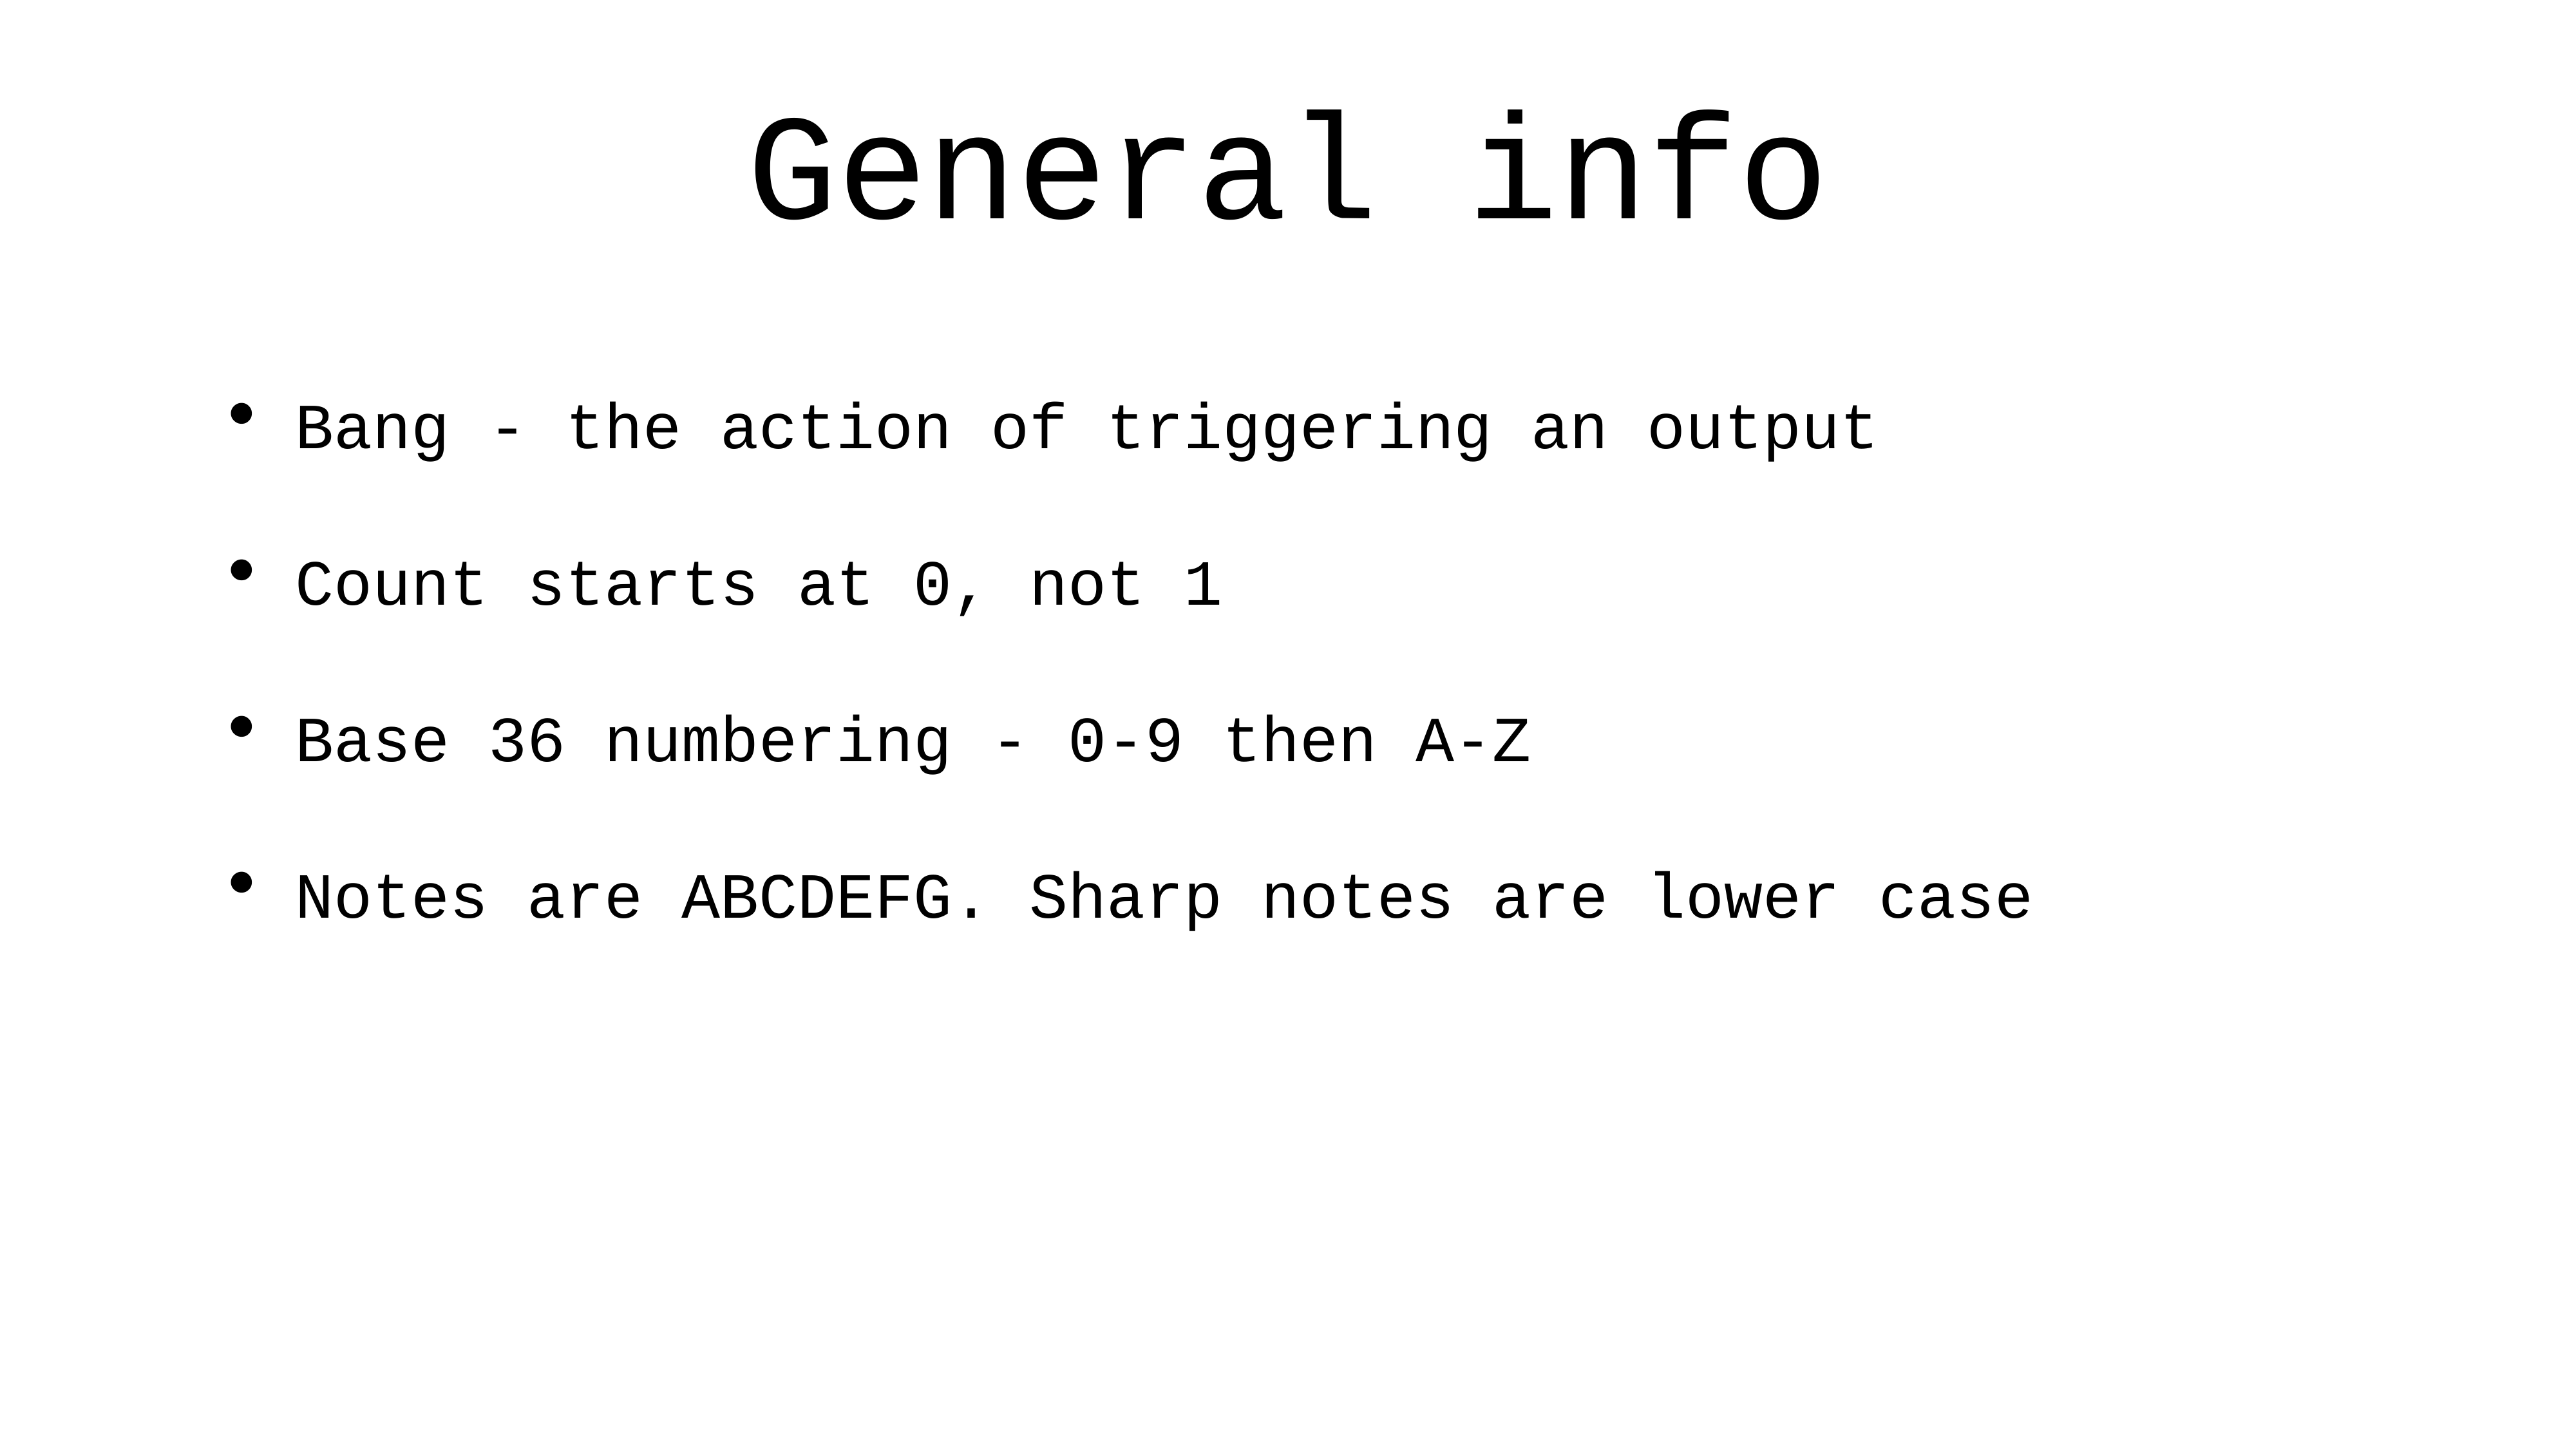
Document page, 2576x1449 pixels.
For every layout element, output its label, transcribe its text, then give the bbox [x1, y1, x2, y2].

title General info [178, 37, 2398, 279]
list Bang - the action of triggering an output Count starts at 0, not 1 Base 36 numbering - 0-9 then A-Z Notes are ABCDEFG. Sharp notes are lower case [222, 166, 2443, 1149]
